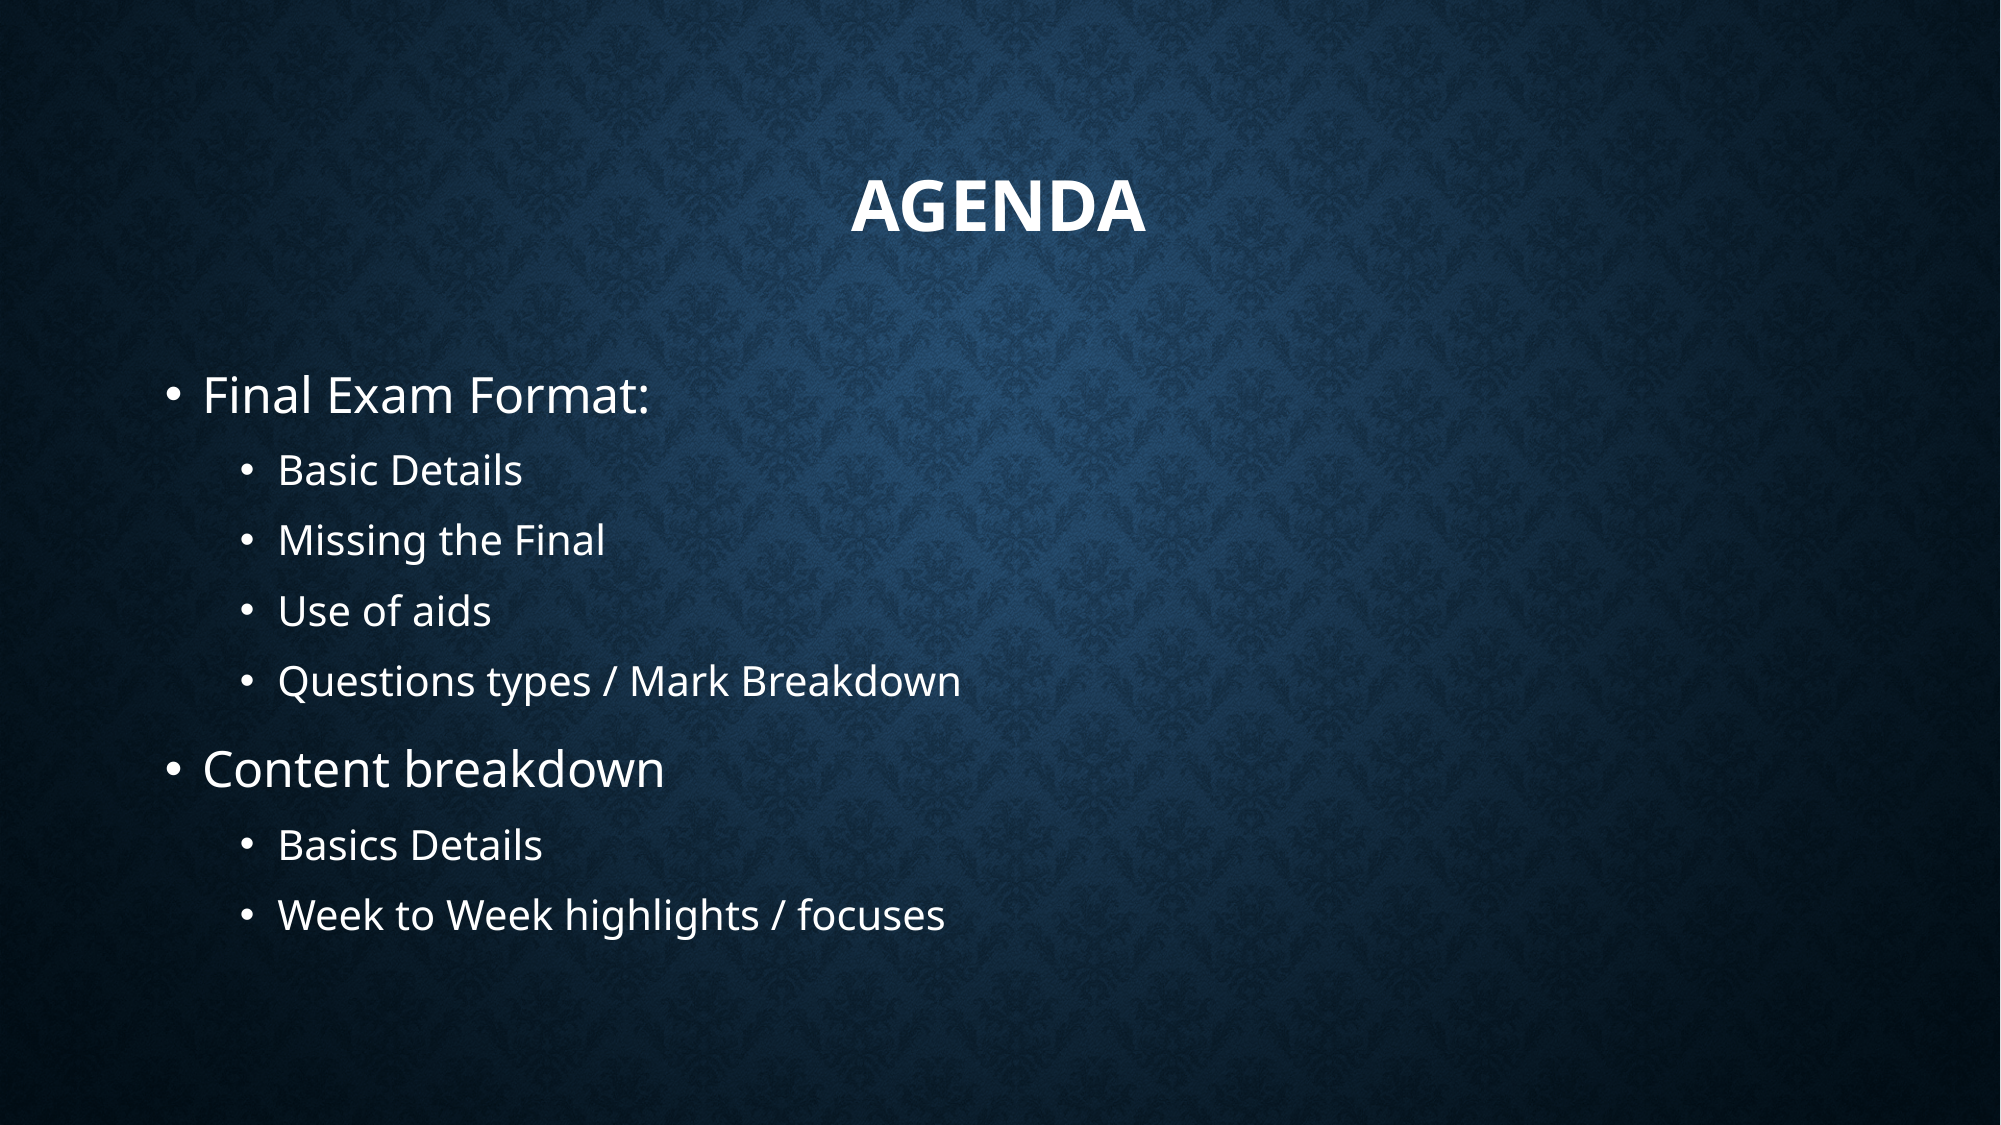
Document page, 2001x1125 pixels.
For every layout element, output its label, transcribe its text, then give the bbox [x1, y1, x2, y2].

title Agenda [149, 99, 1849, 318]
list Final Exam Format: Basic Details Missing the Final Use of aids Questions types / Mark Breakdown Content breakdown Basics Details Week to Week highlights / focuses [149, 343, 1849, 950]
